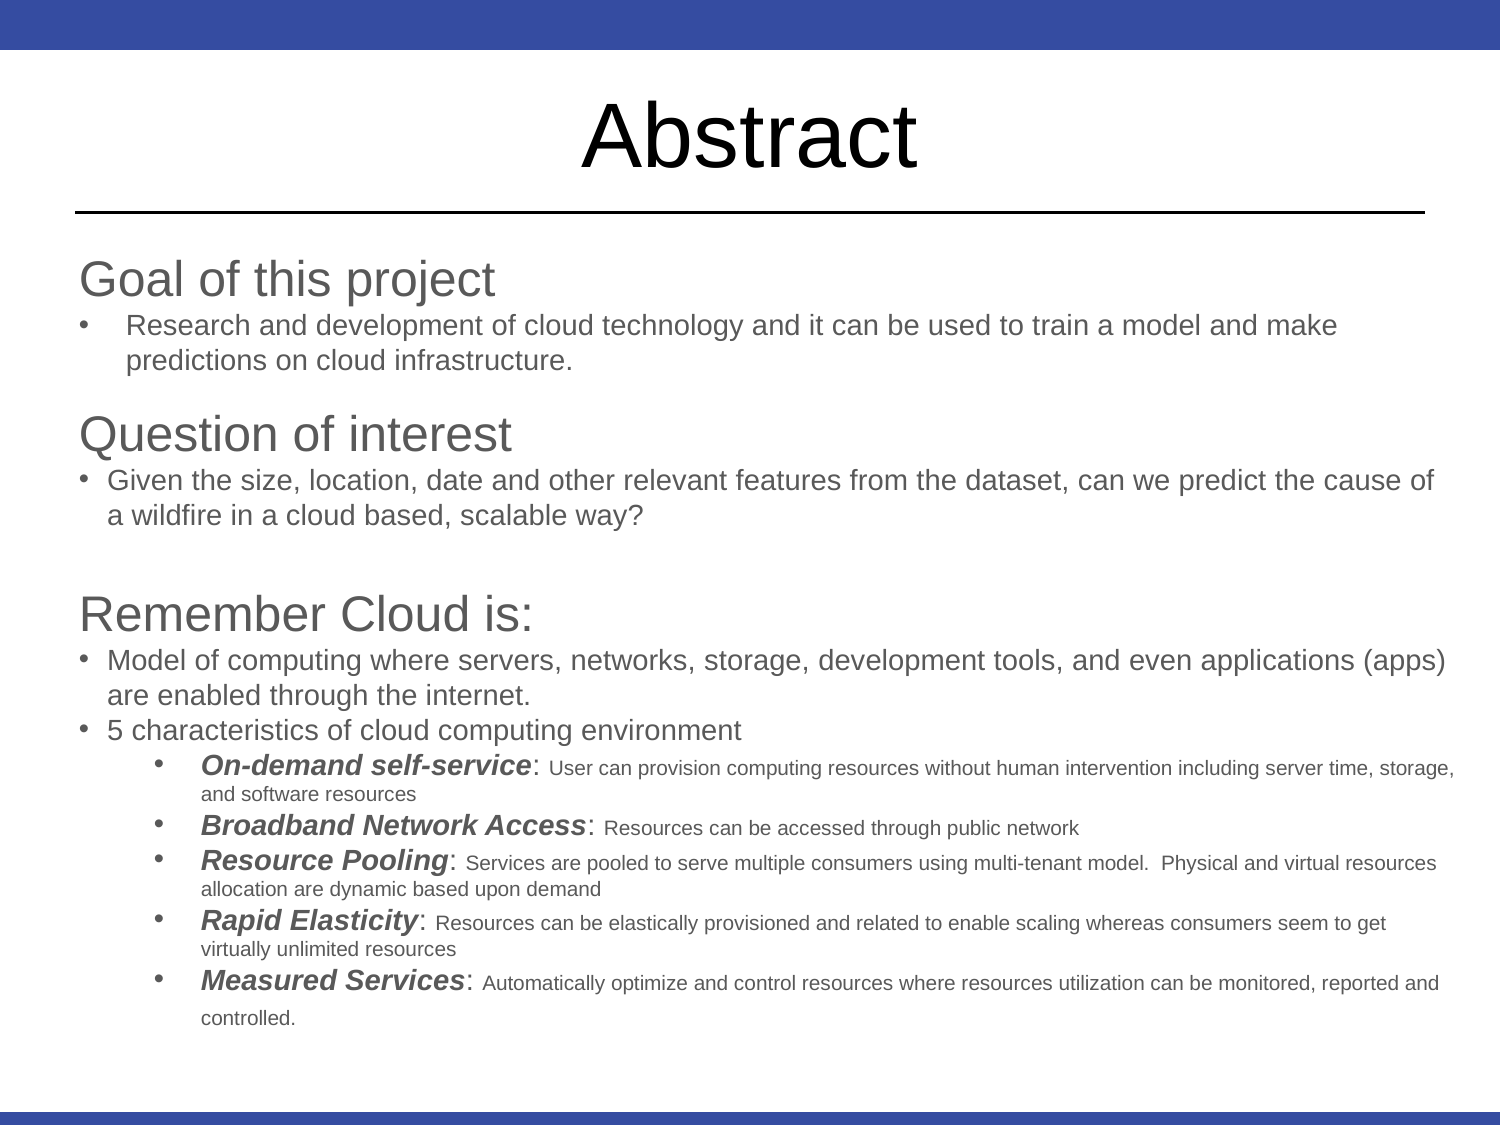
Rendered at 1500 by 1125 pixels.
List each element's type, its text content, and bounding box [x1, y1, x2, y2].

text_box Goal of this project Research and development of cloud technology and it can be used to train a model and make predictions on cloud infrastructure. Question of interest Given the size, location, date and other relevant features from the dataset, can we predict the cause of a wildfire in a cloud based, scalable way? Remember Cloud is: Model of computing where servers, networks, storage, development tools, and even applications (apps) are enabled through the internet. 5 characteristics of cloud computing environment On-demand self-service: User can provision computing resources without human intervention including server time, storage, and software resources Broadband Network Access: Resources can be accessed through public network Resource Pooling: Services are pooled to serve multiple consumers using multi-tenant model. Physical and virtual resources allocation are dynamic based upon demand Rapid Elasticity: Resources can be elastically provisioned and related to enable scaling whereas consumers seem to get virtually unlimited resources Measured Services: Automatically optimize and control resources where resources utilization can be monitored, reported and controlled. [64, 238, 1475, 1084]
title Abstract [0, 37, 1500, 225]
